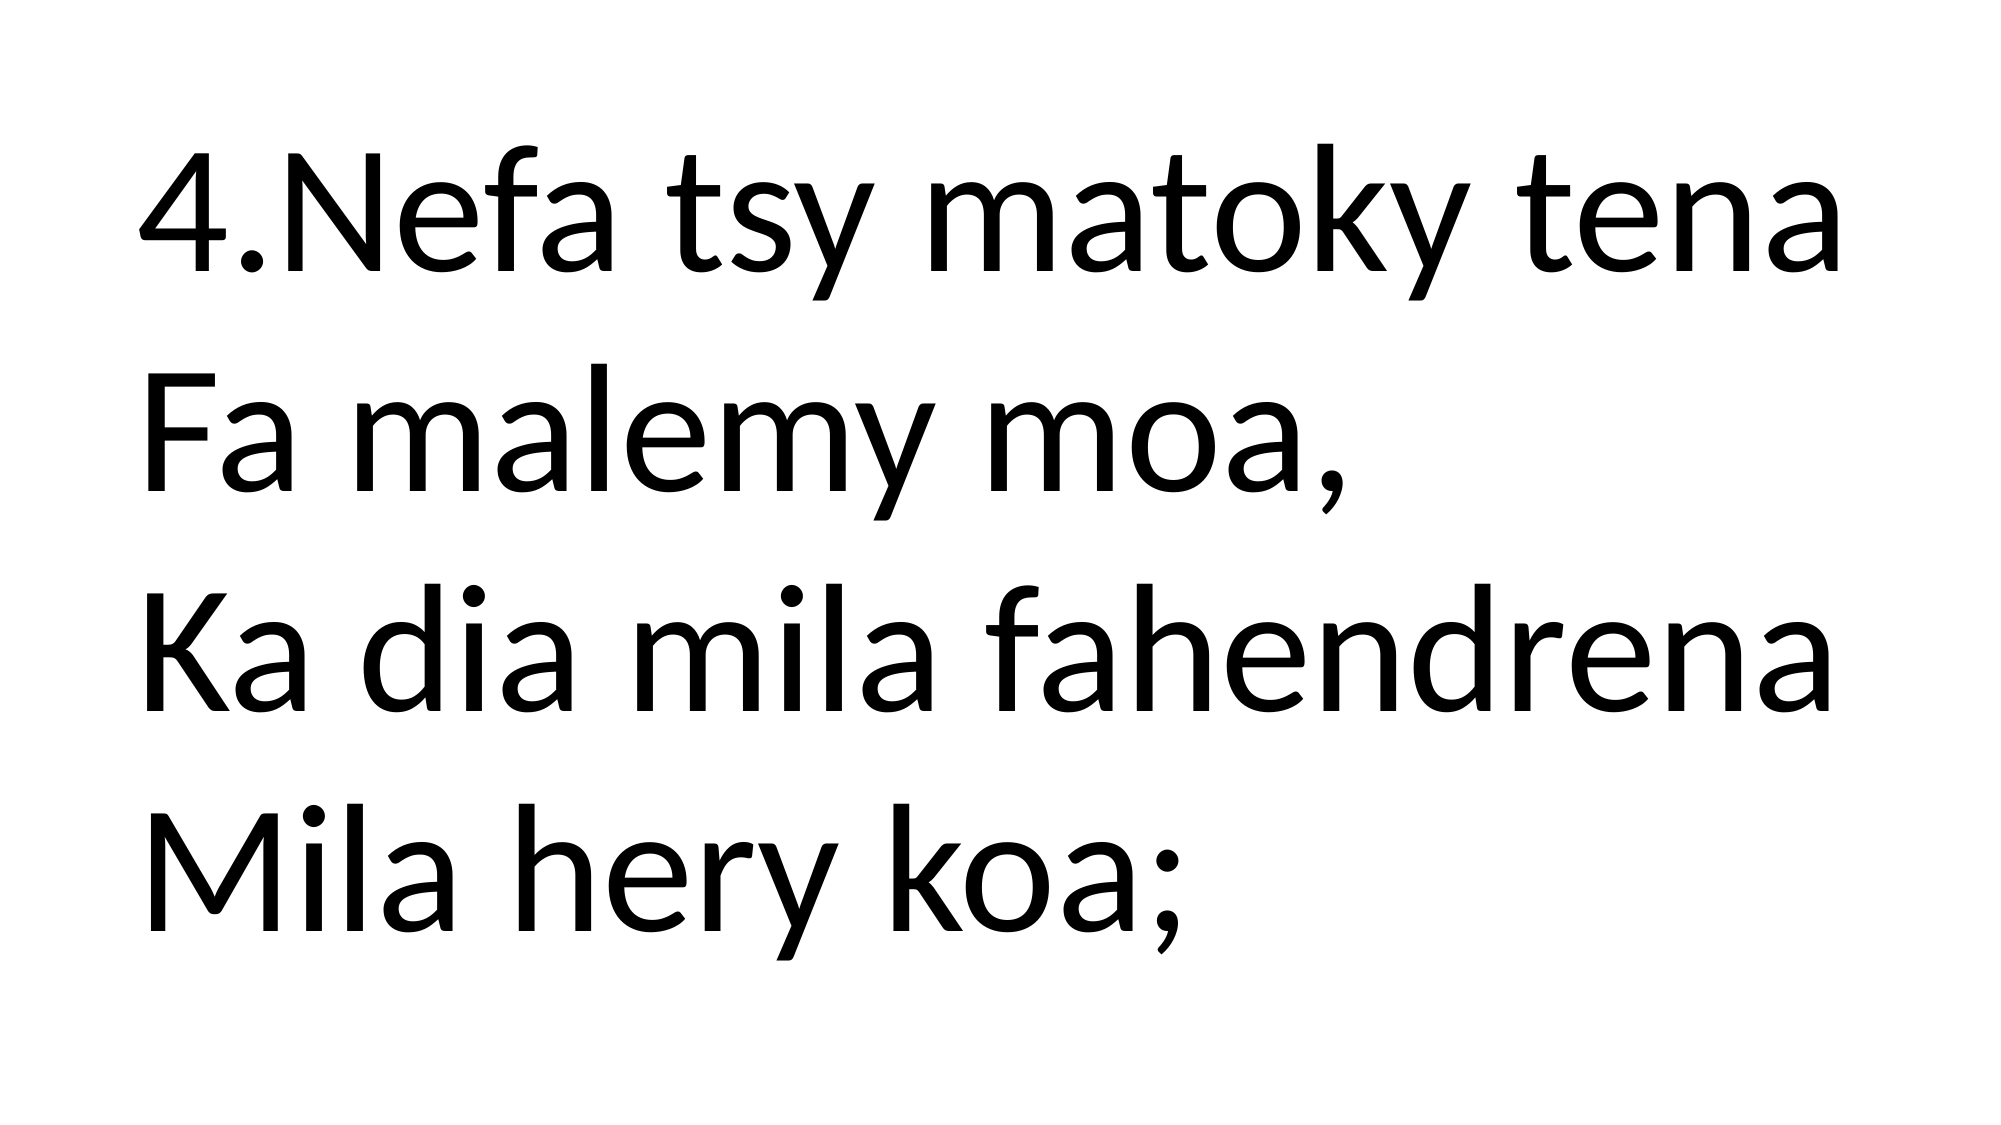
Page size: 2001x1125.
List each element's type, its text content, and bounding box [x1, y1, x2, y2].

text_box 4.Nefa tsy matoky tena Fa malemy moa, Ka dia mila fahendrena Mila hery koa; [121, 80, 1942, 976]
